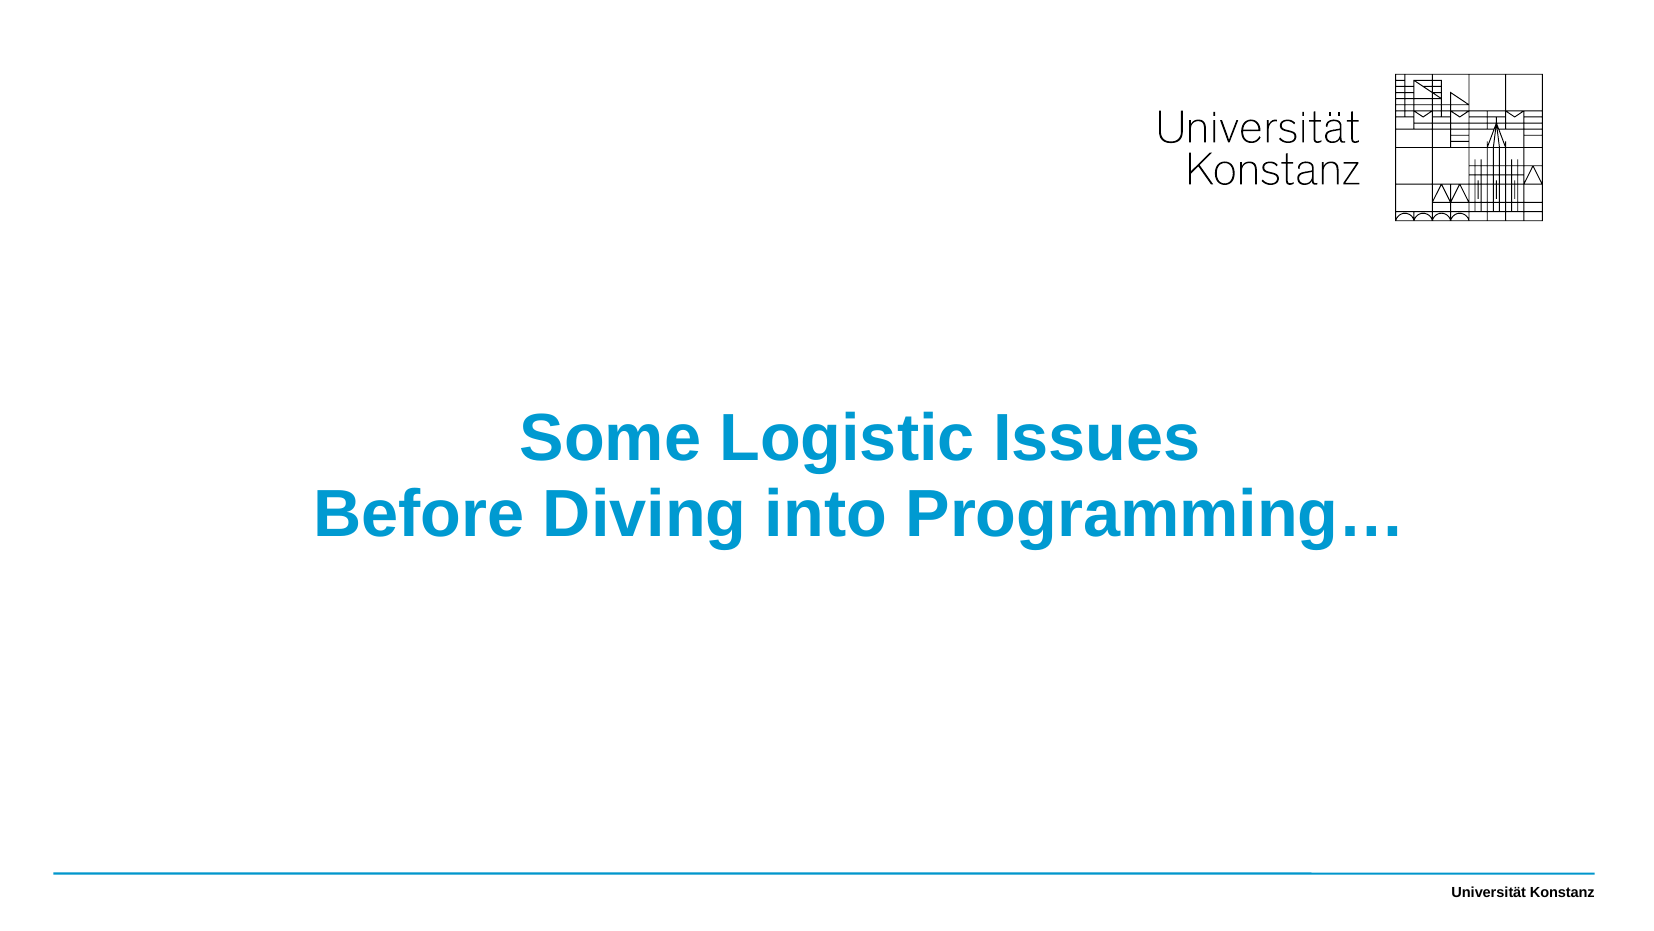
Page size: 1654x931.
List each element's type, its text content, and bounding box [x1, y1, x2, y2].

text_box Some Logistic Issues Before Diving into Programming… [290, 399, 1430, 511]
